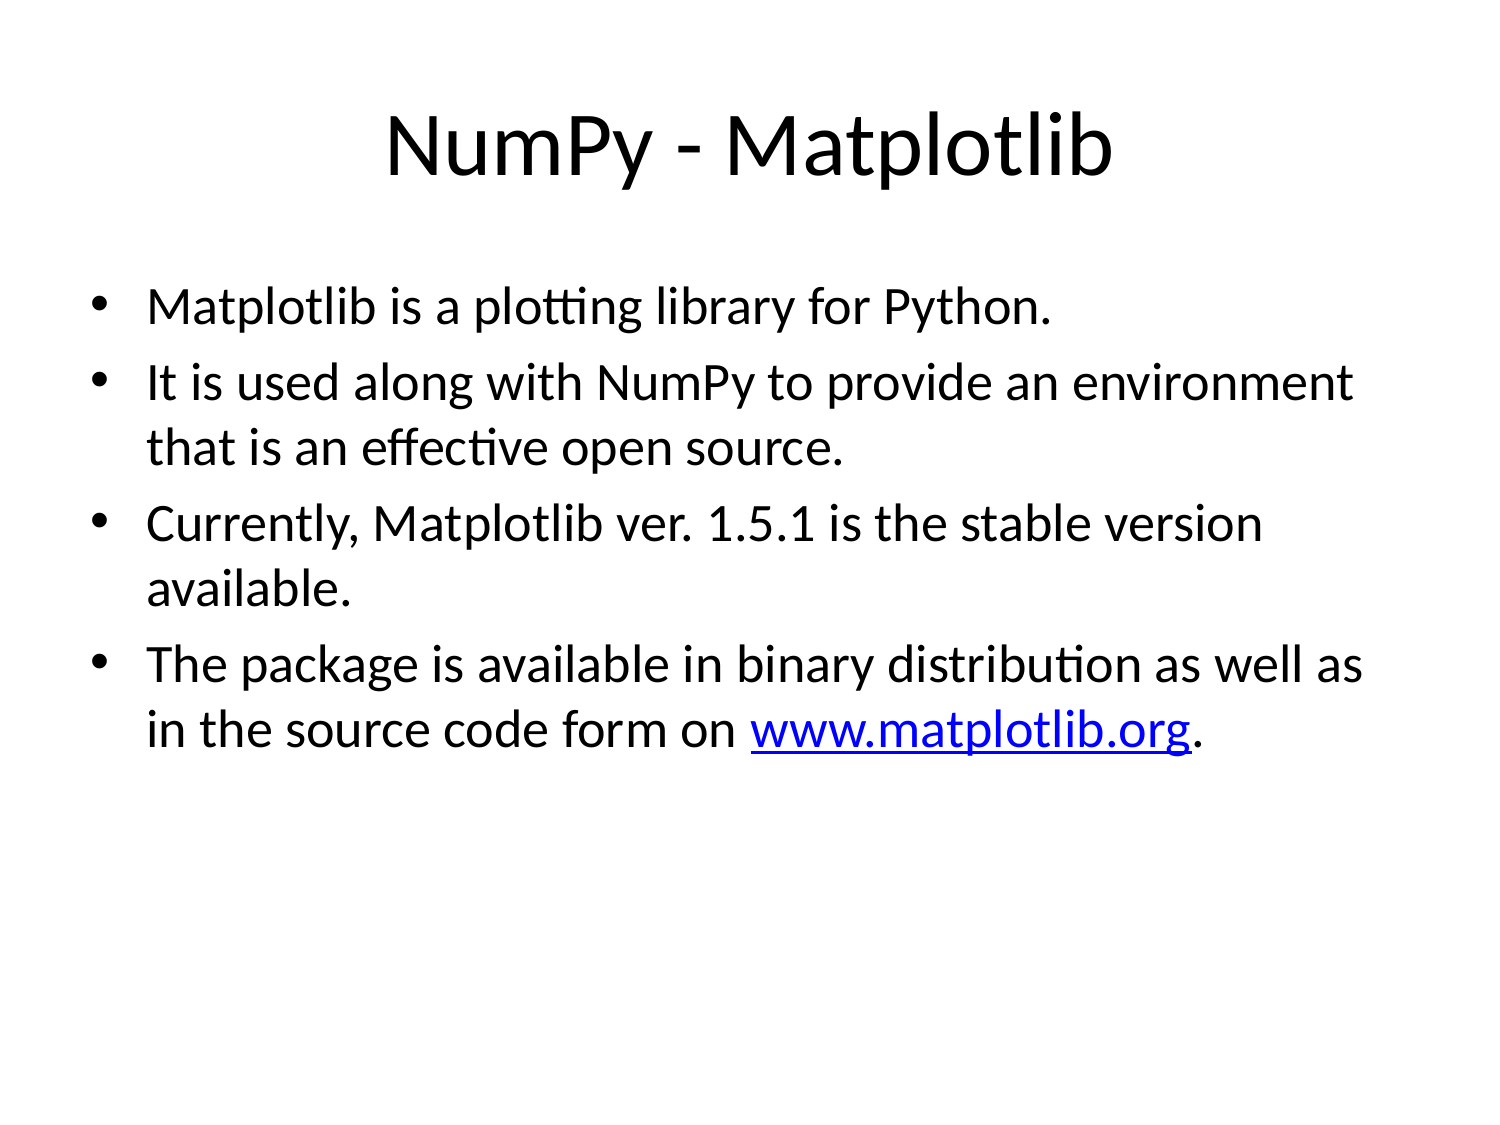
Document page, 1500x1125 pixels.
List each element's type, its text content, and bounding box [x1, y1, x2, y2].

list Matplotlib is a plotting library for Python. It is used along with NumPy to provide an environment that is an effective open source. Currently, Matplotlib ver. 1.5.1 is the stable version available. The package is available in binary distribution as well as in the source code form on www.matplotlib.org. [75, 262, 1425, 1005]
title NumPy - Matplotlib [75, 45, 1425, 233]
